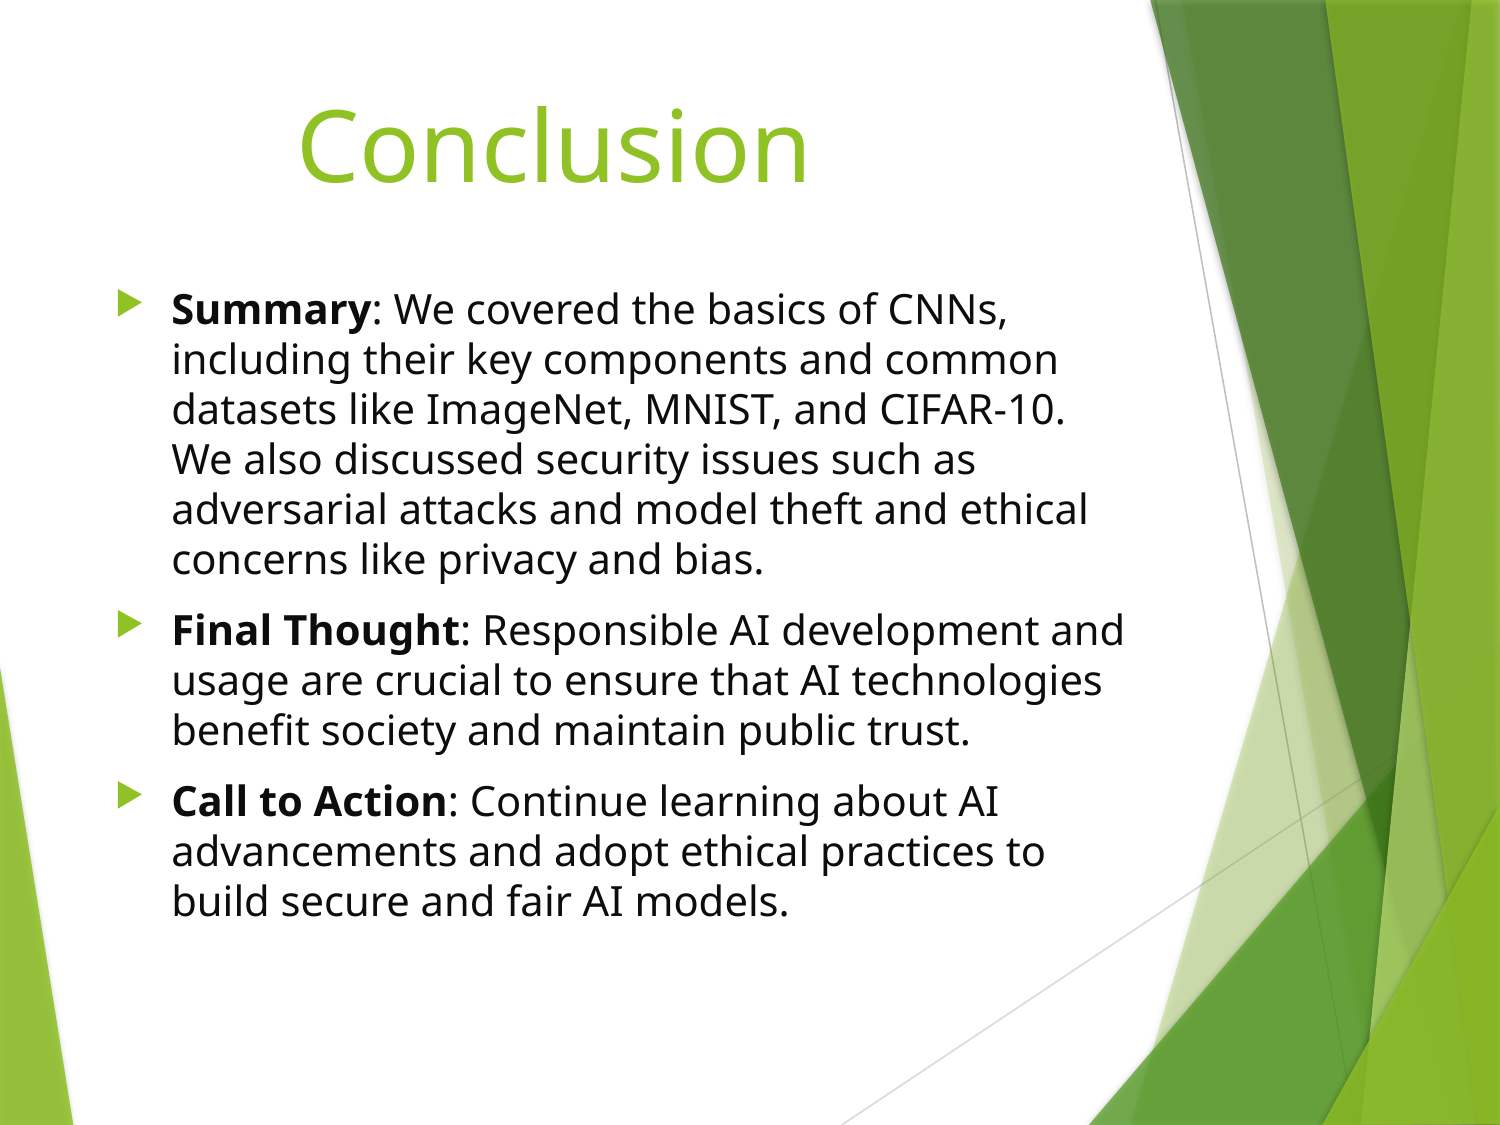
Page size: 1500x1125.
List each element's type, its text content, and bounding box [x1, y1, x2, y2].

title Conclusion [125, 75, 1225, 238]
list Summary: We covered the basics of CNNs, including their key components and common datasets like ImageNet, MNIST, and CIFAR-10. We also discussed security issues such as adversarial attacks and model theft and ethical concerns like privacy and bias. Final Thought: Responsible AI development and usage are crucial to ensure that AI technologies benefit society and maintain public trust. Call to Action: Continue learning about AI advancements and adopt ethical practices to build secure and fair AI models. [99, 275, 1142, 992]
